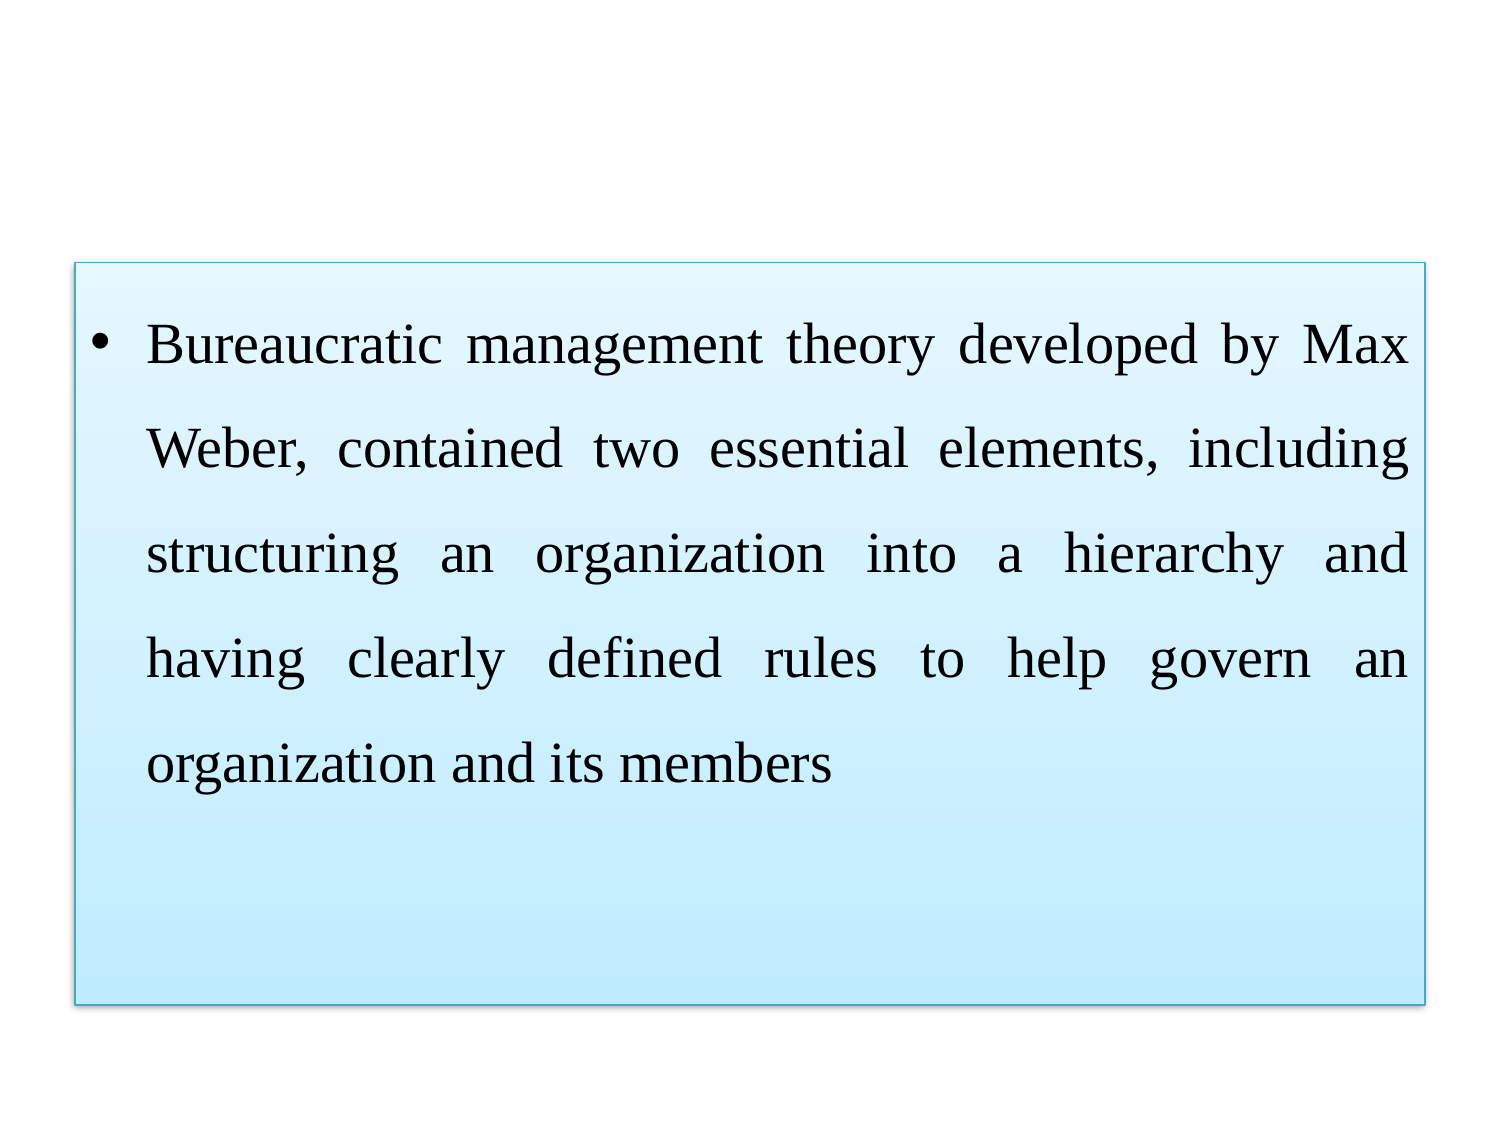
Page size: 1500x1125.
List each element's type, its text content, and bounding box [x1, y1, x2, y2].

list Bureaucratic management theory developed by Max Weber, contained two essential elements, including structuring an organization into a hierarchy and having clearly defined rules to help govern an organization and its members [74, 262, 1426, 1006]
